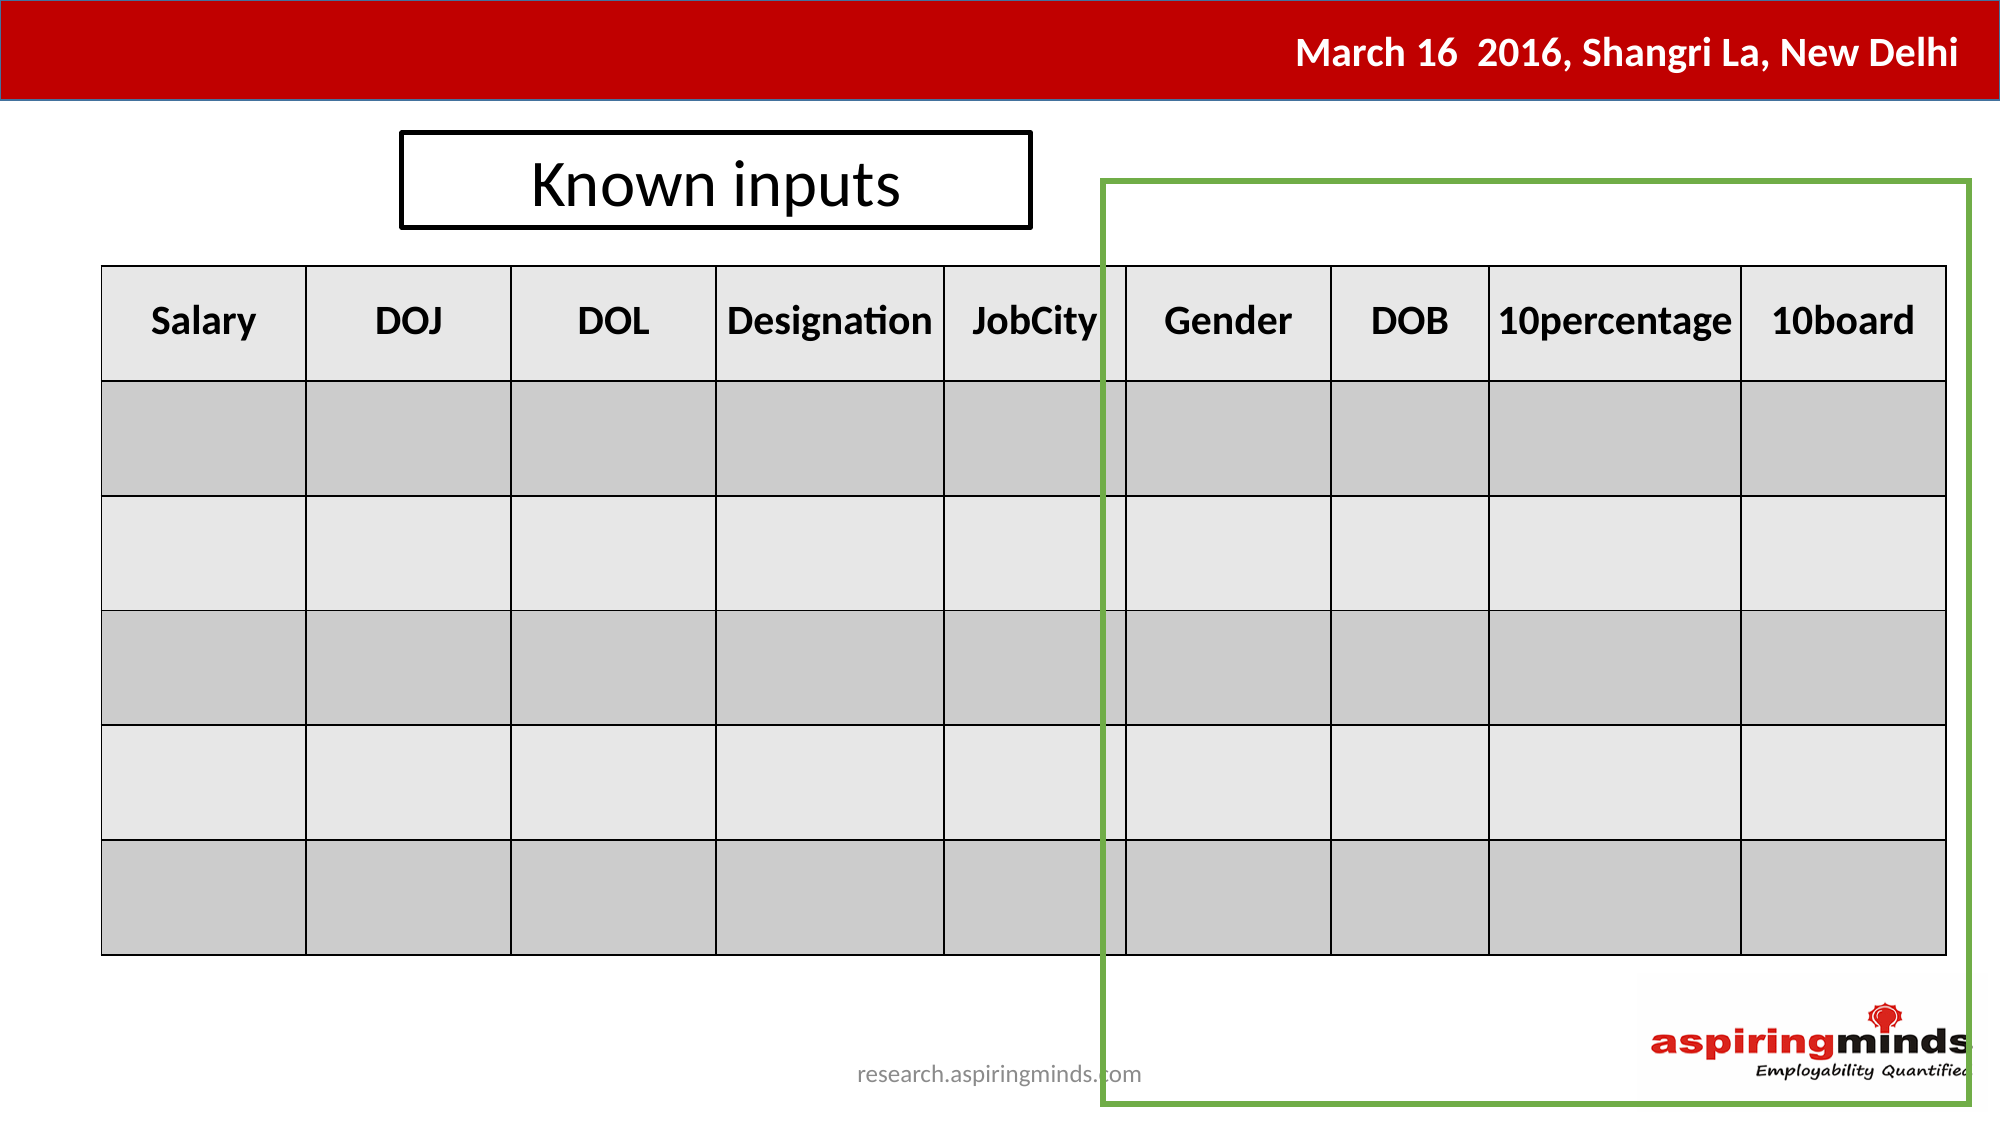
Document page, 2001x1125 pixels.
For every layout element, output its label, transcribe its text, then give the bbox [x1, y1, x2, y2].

table_header Salary [102, 267, 305, 380]
table_cell [102, 841, 305, 954]
table_cell [307, 611, 510, 724]
table_cell [945, 726, 1102, 839]
table_cell [945, 611, 1102, 724]
table_header DOL [512, 267, 715, 380]
text_box [0, 0, 2000, 101]
table_cell [945, 497, 1102, 610]
table_cell [717, 611, 943, 724]
text_box Known inputs [401, 132, 1031, 228]
table_cell [945, 841, 1102, 954]
table_cell [717, 726, 943, 839]
text_box [1102, 180, 1970, 1105]
table_cell [102, 497, 305, 610]
text_box March 16 2016, Shangri La, New Delhi [1280, 17, 2000, 82]
table_cell [307, 497, 510, 610]
footer research.aspiringminds.com [662, 1042, 1102, 1103]
table_cell [102, 726, 305, 839]
table_cell [717, 841, 943, 954]
picture [1637, 973, 1988, 1112]
table_cell [307, 841, 510, 954]
table_cell [512, 382, 715, 495]
table_cell [102, 611, 305, 724]
table_cell [512, 841, 715, 954]
table_cell [102, 382, 305, 495]
table_cell [512, 497, 715, 610]
table_cell [512, 726, 715, 839]
table_cell [512, 611, 715, 724]
table_header JobCity [945, 267, 1102, 380]
table_cell [717, 497, 943, 610]
table_cell [945, 382, 1102, 495]
table_cell [307, 726, 510, 839]
table_cell [717, 382, 943, 495]
table_cell [307, 382, 510, 495]
table_header Designation [717, 267, 943, 380]
table_header DOJ [307, 267, 510, 380]
